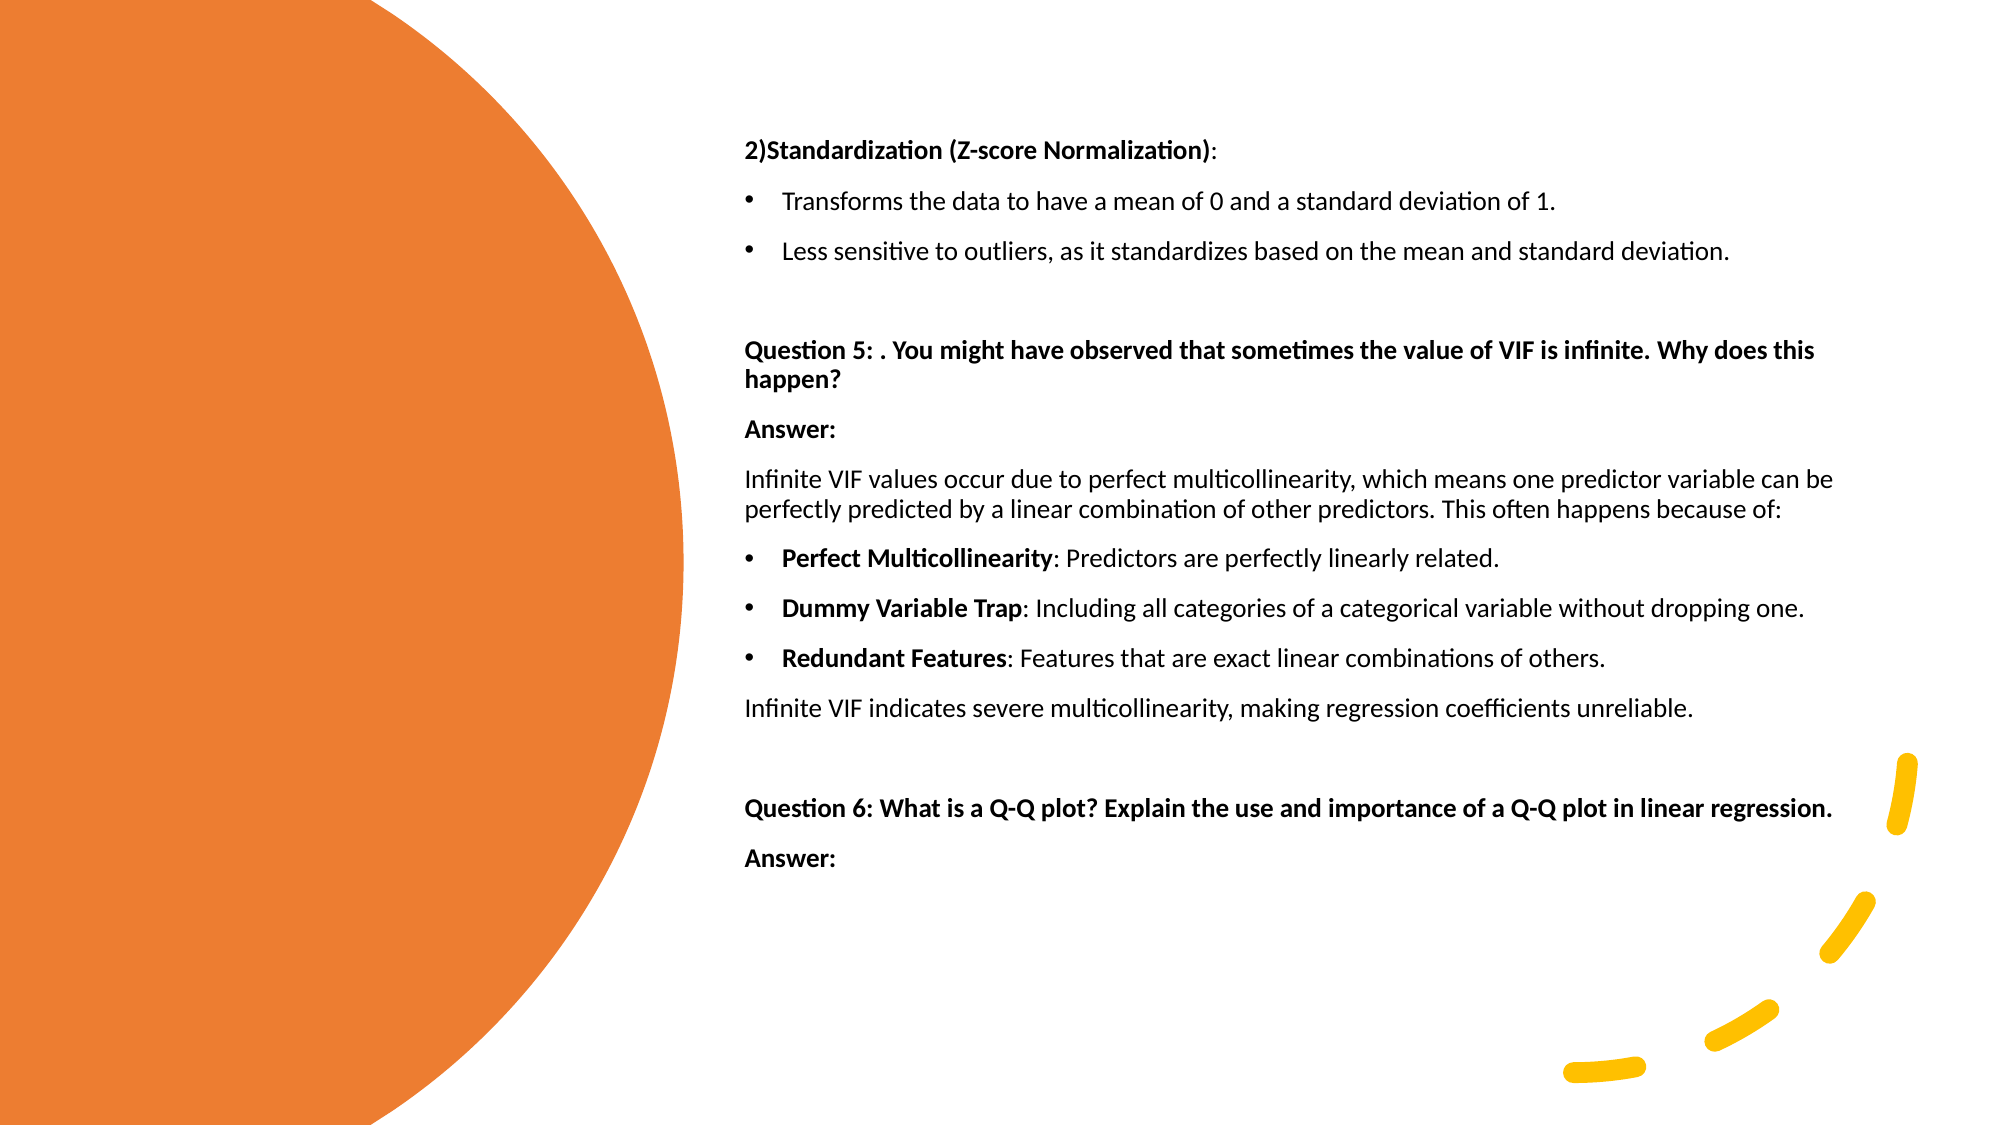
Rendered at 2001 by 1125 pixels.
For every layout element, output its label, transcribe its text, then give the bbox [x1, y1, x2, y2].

text_box [1863, 737, 1909, 907]
text_box [0, 0, 685, 1125]
text_box [1572, 1014, 1764, 1074]
list 2)Standardization (Z-score Normalization): Transforms the data to have a mean of 0 and a standard deviation of 1. Less sensitive to outliers, as it standardizes based on the mean and standard deviation. Question 5: . You might have observed that sometimes the value of VIF is infinite. Why does this happen? Answer: Infinite VIF values occur due to perfect multicollinearity, which means one predictor variable can be perfectly predicted by a linear combination of other predictors. This often happens because of: Perfect Multicollinearity: Predictors are perfectly linearly related. Dummy Variable Trap: Including all categories of a categorical variable without dropping one. Redundant Features: Features that are exact linear combinations of others. Infinite VIF indicates severe multicollinearity, making regression coefficients unreliable. Question 6: What is a Q-Q plot? Explain the use and importance of a Q-Q plot in linear regression. Answer: [729, 97, 1863, 1014]
text_box [374, 0, 2000, 1125]
